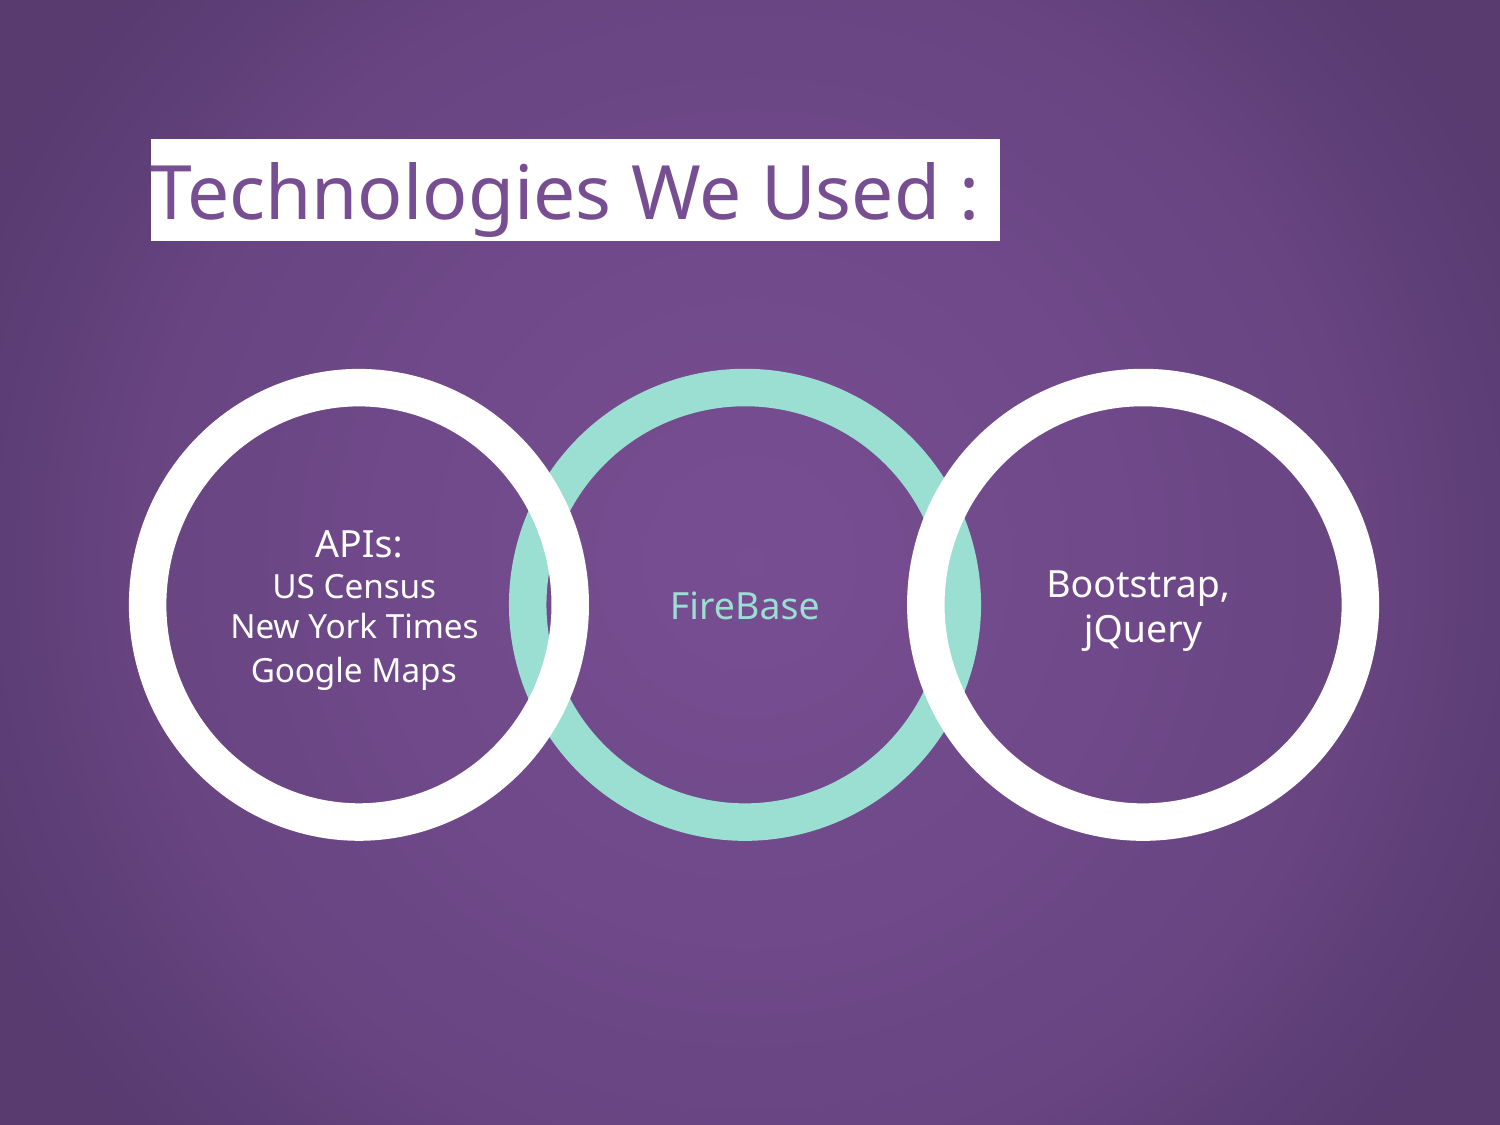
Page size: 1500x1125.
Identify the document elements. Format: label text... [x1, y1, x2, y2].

text_box FireBase [549, 387, 944, 823]
text_box Bootstrap, jQuery [925, 387, 1361, 823]
picture [0, 0, 1500, 1125]
title Technologies We Used : [135, 129, 1237, 270]
text_box APIs: US Census New York Times Google Maps [147, 387, 571, 823]
